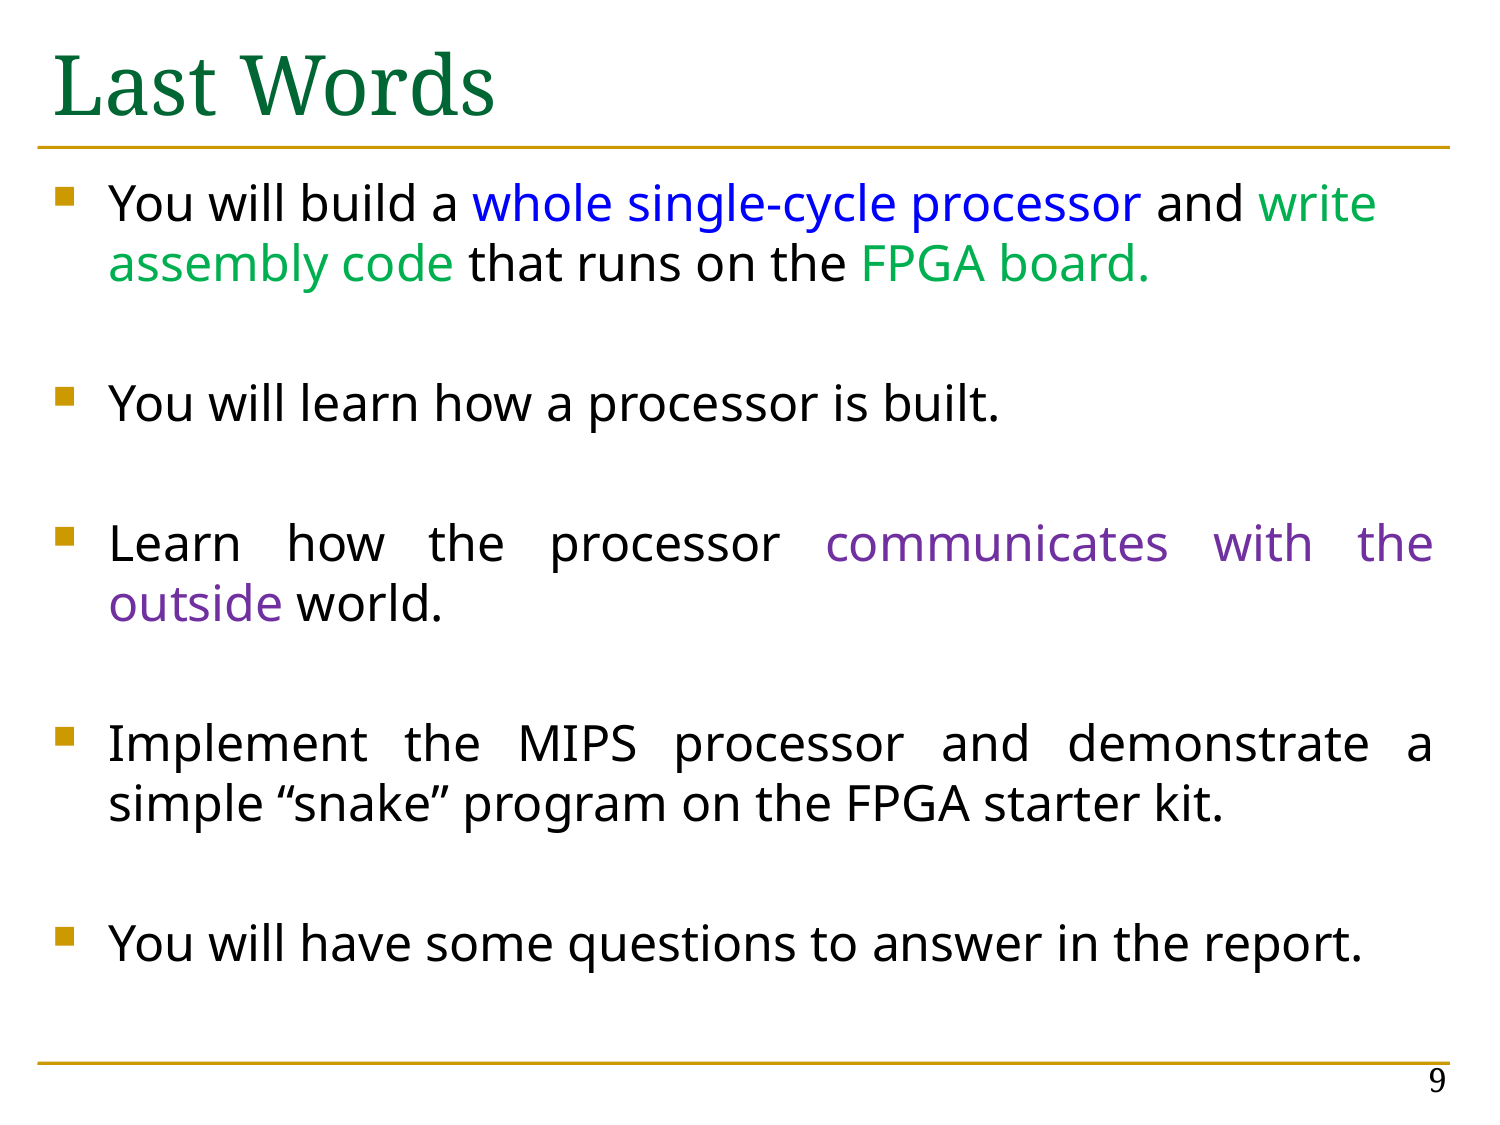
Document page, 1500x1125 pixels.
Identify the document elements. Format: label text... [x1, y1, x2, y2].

list You will build a whole single-cycle processor and write assembly code that runs on the FPGA board. You will learn how a processor is built. Learn how the processor communicates with the outside world. Implement the MIPS processor and demonstrate a simple “snake” program on the FPGA starter kit. You will have some questions to answer in the report. [37, 163, 1450, 1016]
title Last Words [37, 24, 1450, 163]
slide_number 9 [1111, 1036, 1462, 1112]
